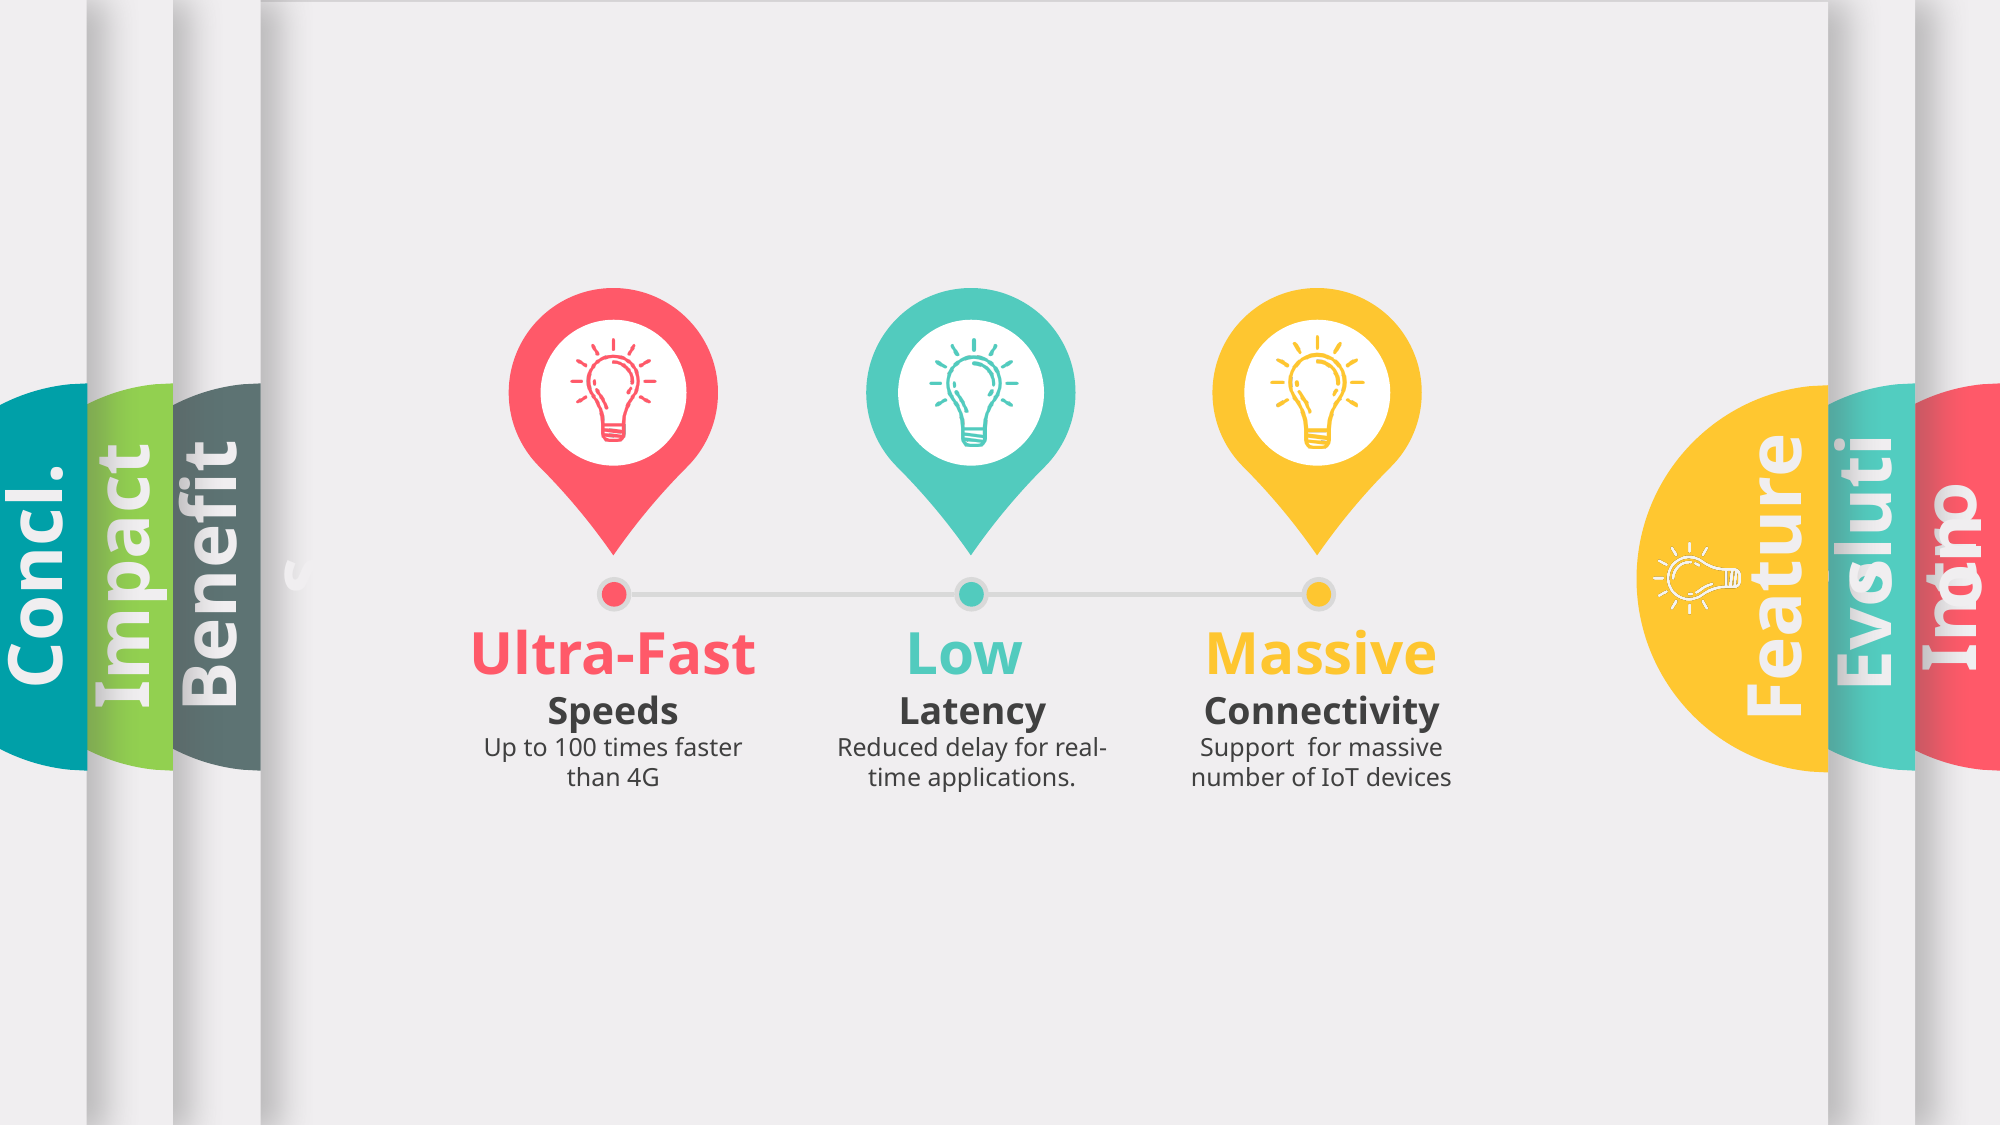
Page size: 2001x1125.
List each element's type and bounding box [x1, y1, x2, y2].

text_box [88, 0, 173, 1125]
text_box [425, 679, 784, 800]
text_box [596, 576, 632, 612]
text_box [173, 0, 261, 1125]
text_box [954, 576, 989, 612]
text_box [261, 0, 1916, 1125]
text_box [866, 287, 1076, 498]
text_box [1133, 679, 1510, 800]
text_box [784, 679, 1133, 800]
text_box [1212, 287, 1422, 498]
text_box [0, 0, 88, 1125]
text_box [1916, 0, 2000, 1125]
text_box [508, 287, 718, 498]
text_box [261, 1, 1829, 1125]
text_box [1301, 576, 1337, 612]
